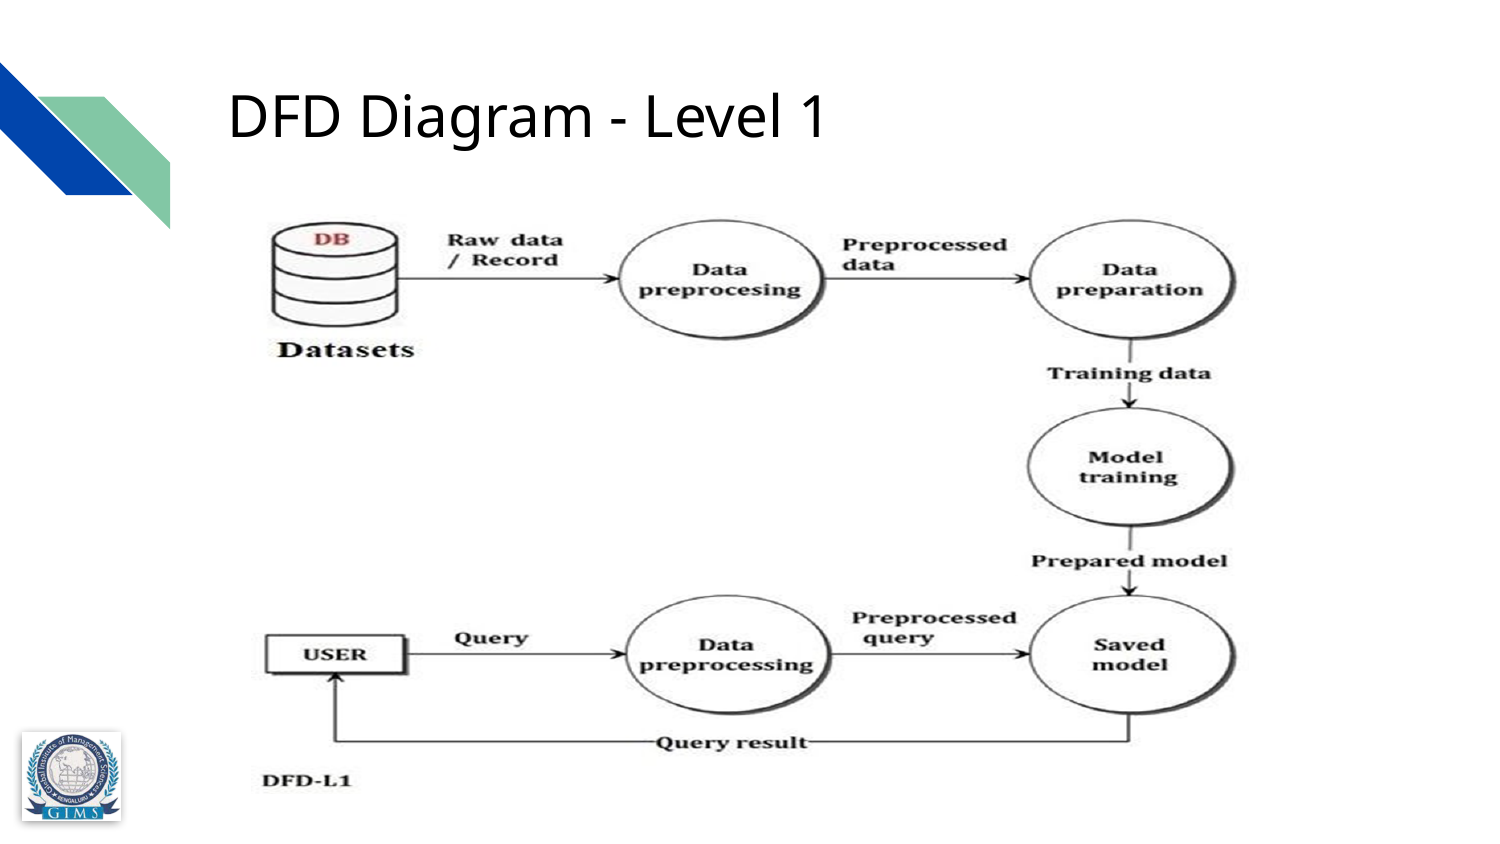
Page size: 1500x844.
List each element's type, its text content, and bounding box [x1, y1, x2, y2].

picture [250, 214, 1250, 794]
title DFD Diagram - Level 1 [212, 64, 1368, 215]
picture [22, 732, 121, 821]
